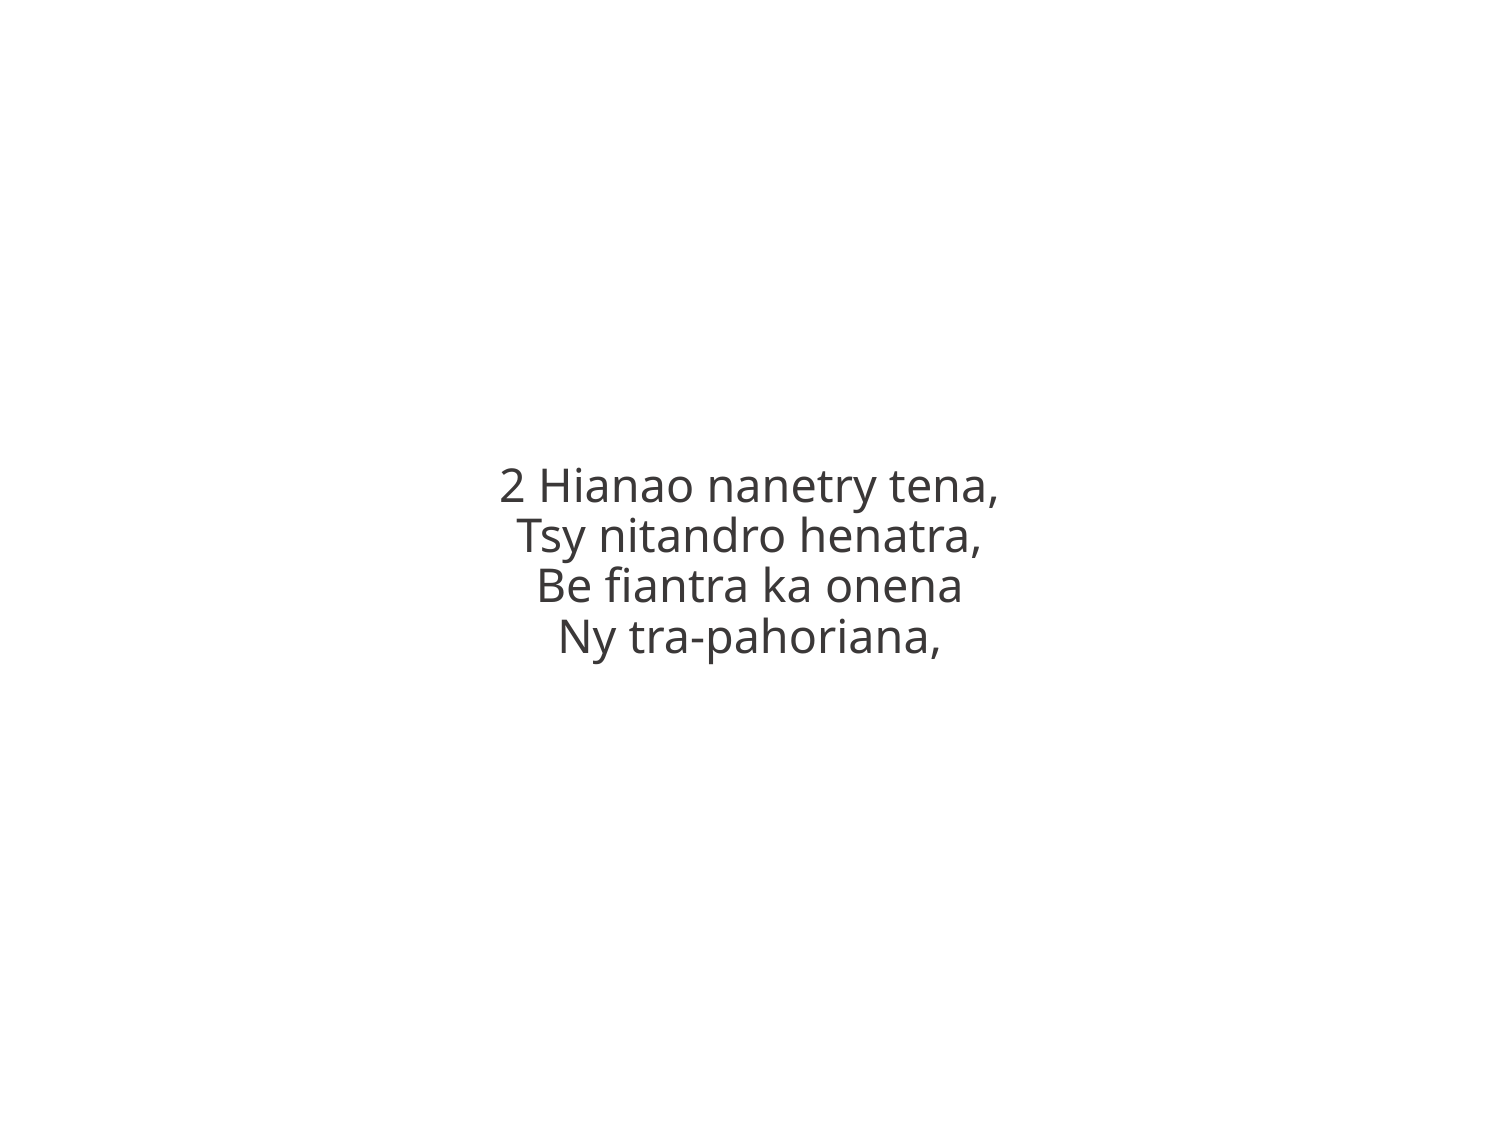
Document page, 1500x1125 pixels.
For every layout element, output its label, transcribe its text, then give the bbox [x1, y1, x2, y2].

title 2 Hianao nanetry tena, Tsy nitandro henatra, Be fiantra ka onena Ny tra-pahoriana, [103, 453, 1397, 672]
